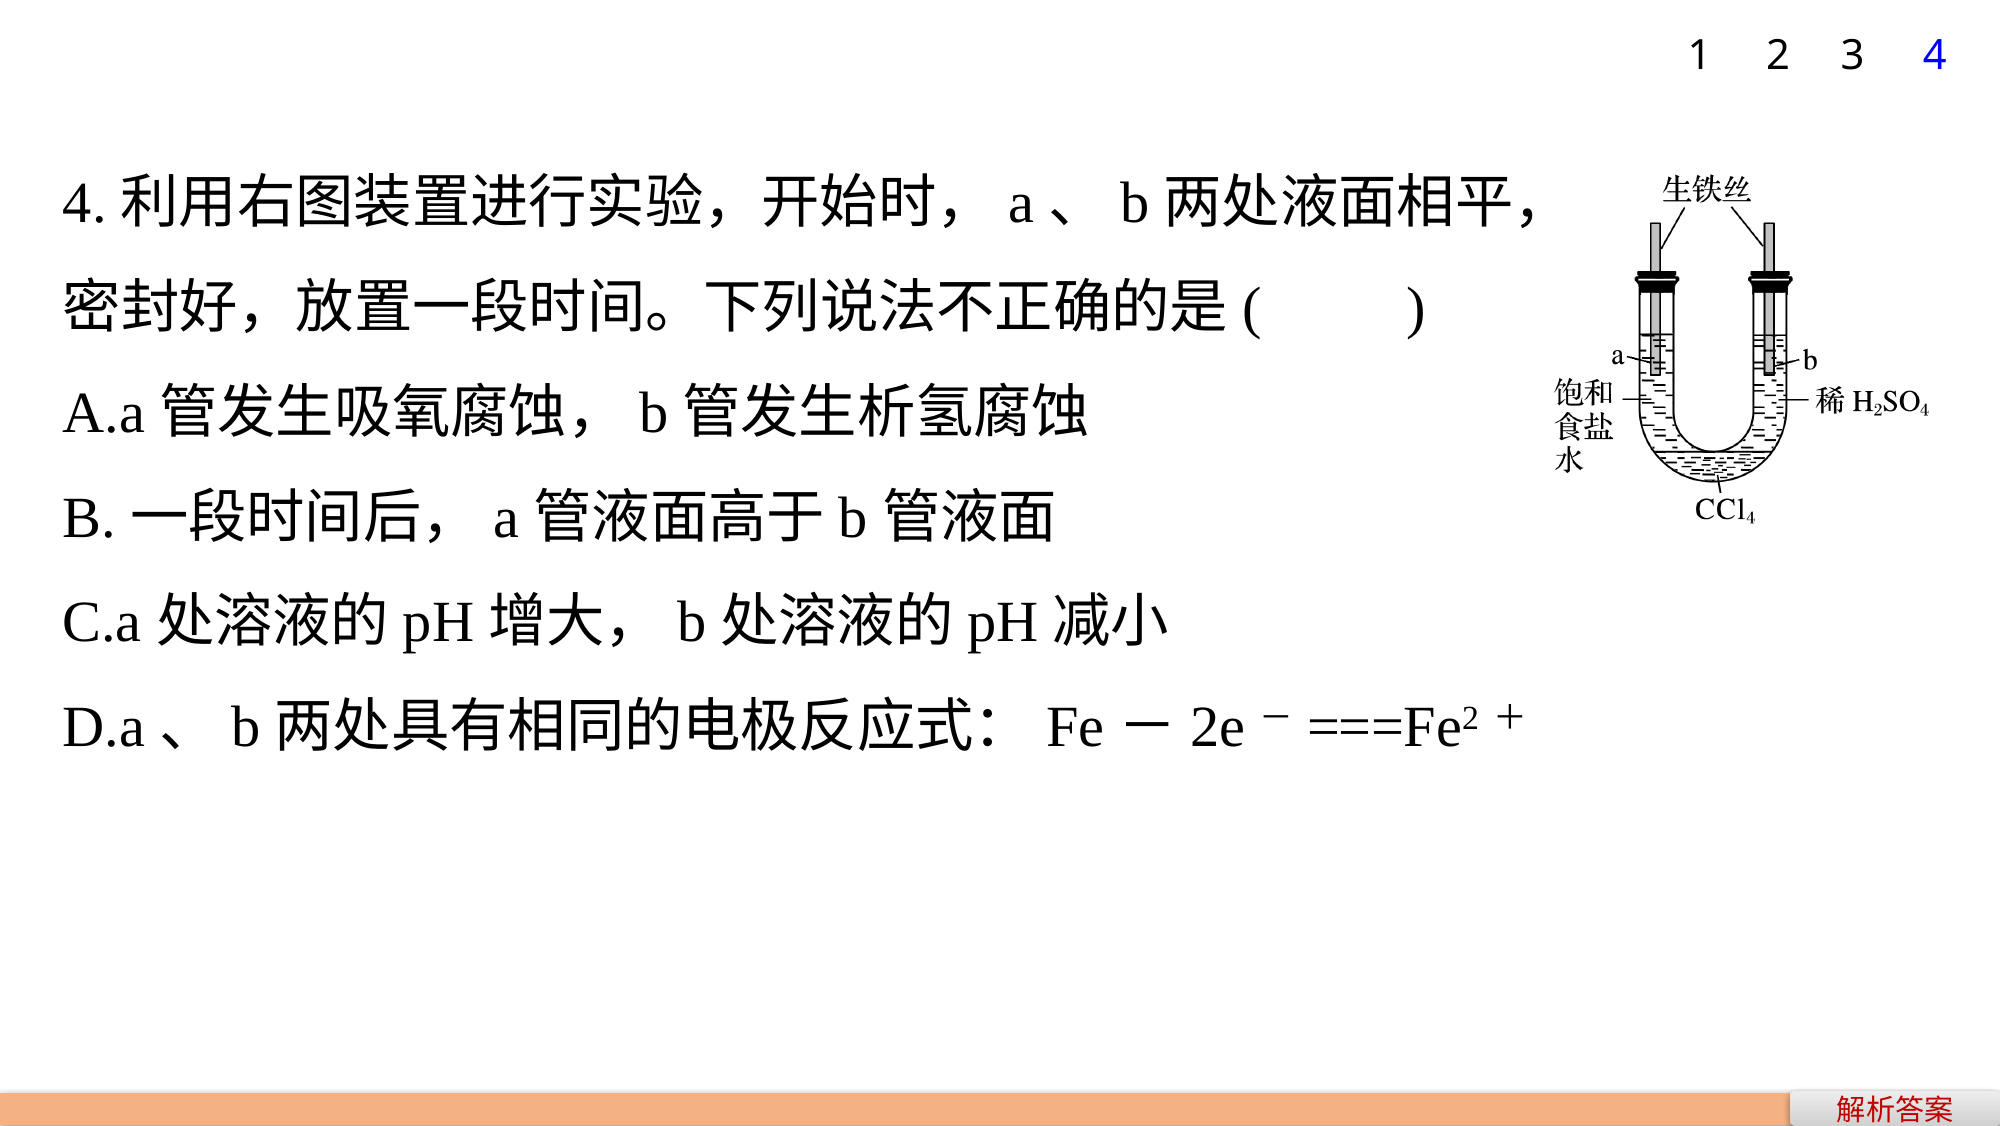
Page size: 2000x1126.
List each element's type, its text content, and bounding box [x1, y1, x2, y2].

text_box 4 [1901, 5, 1967, 101]
text_box 解析答案 [1788, 1089, 2000, 1126]
text_box 4.利用右图装置进行实验，开始时，a、b两处液面相平， 密封好，放置一段时间。下列说法不正确的是( ) A.a管发生吸氧腐蚀，b管发生析氢腐蚀 B.一段时间后，a管液面高于b管液面 C.a处溶液的pH增大，b处溶液的pH减小 D.a、b两处具有相同的电极反应式：Fe－2e－===Fe2＋ [42, 118, 1923, 769]
text_box 2 [1748, 5, 1810, 101]
text_box 1 [1666, 5, 1732, 101]
text_box [0, 1092, 1787, 1126]
picture [1542, 167, 1930, 528]
text_box 3 [1827, 5, 1885, 101]
